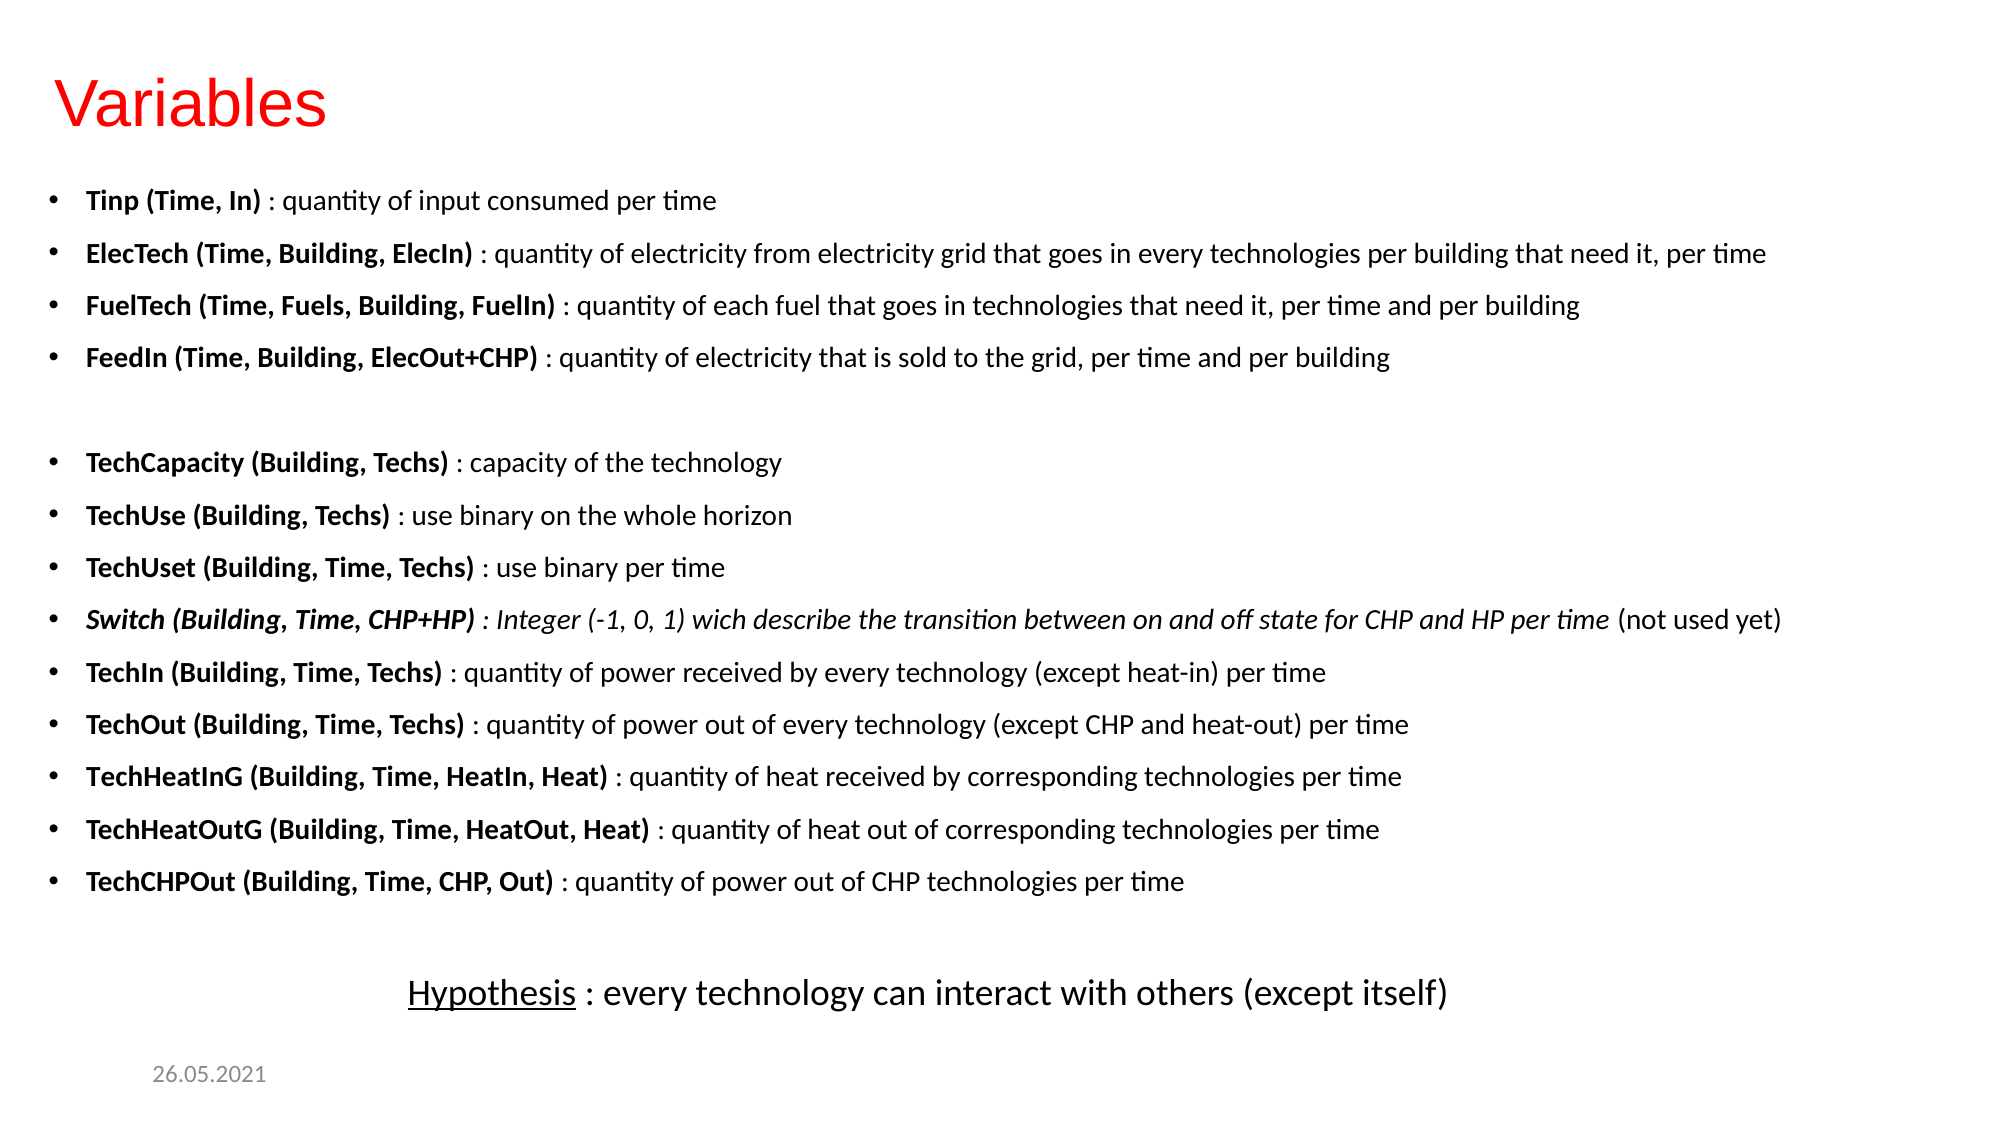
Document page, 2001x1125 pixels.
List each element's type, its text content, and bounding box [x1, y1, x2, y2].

title Variables [39, 27, 641, 177]
text_box Hypothesis : every technology can interact with others (except itself) [393, 980, 1528, 1021]
list Tinp (Time, In) : quantity of input consumed per time ElecTech (Time, Building, ElecIn) : quantity of electricity from electricity grid that goes in every technologies per building that need it, per time FuelTech (Time, Fuels, Building, FuelIn) : quantity of each fuel that goes in technologies that need it, per time and per building FeedIn (Time, Building, ElecOut+CHP) : quantity of electricity that is sold to the grid, per time and per building TechCapacity (Building, Techs) : capacity of the technology TechUse (Building, Techs) : use binary on the whole horizon TechUset (Building, Time, Techs) : use binary per time Switch (Building, Time, CHP+HP) : Integer (-1, 0, 1) wich describe the transition between on and off state for CHP and HP per time (not used yet) TechIn (Building, Time, Techs) : quantity of power received by every technology (except heat-in) per time TechOut (Building, Time, Techs) : quantity of power out of every technology (except CHP and heat-out) per time TechHeatInG (Building, Time, HeatIn, Heat) : quantity of heat received by corresponding technologies per time TechHeatOutG (Building, Time, HeatOut, Heat) : quantity of heat out of corresponding technologies per time TechCHPOut (Building, Time, CHP, Out) : quantity of power out of CHP technologies per time [33, 177, 1967, 980]
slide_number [137, 1042, 588, 1103]
